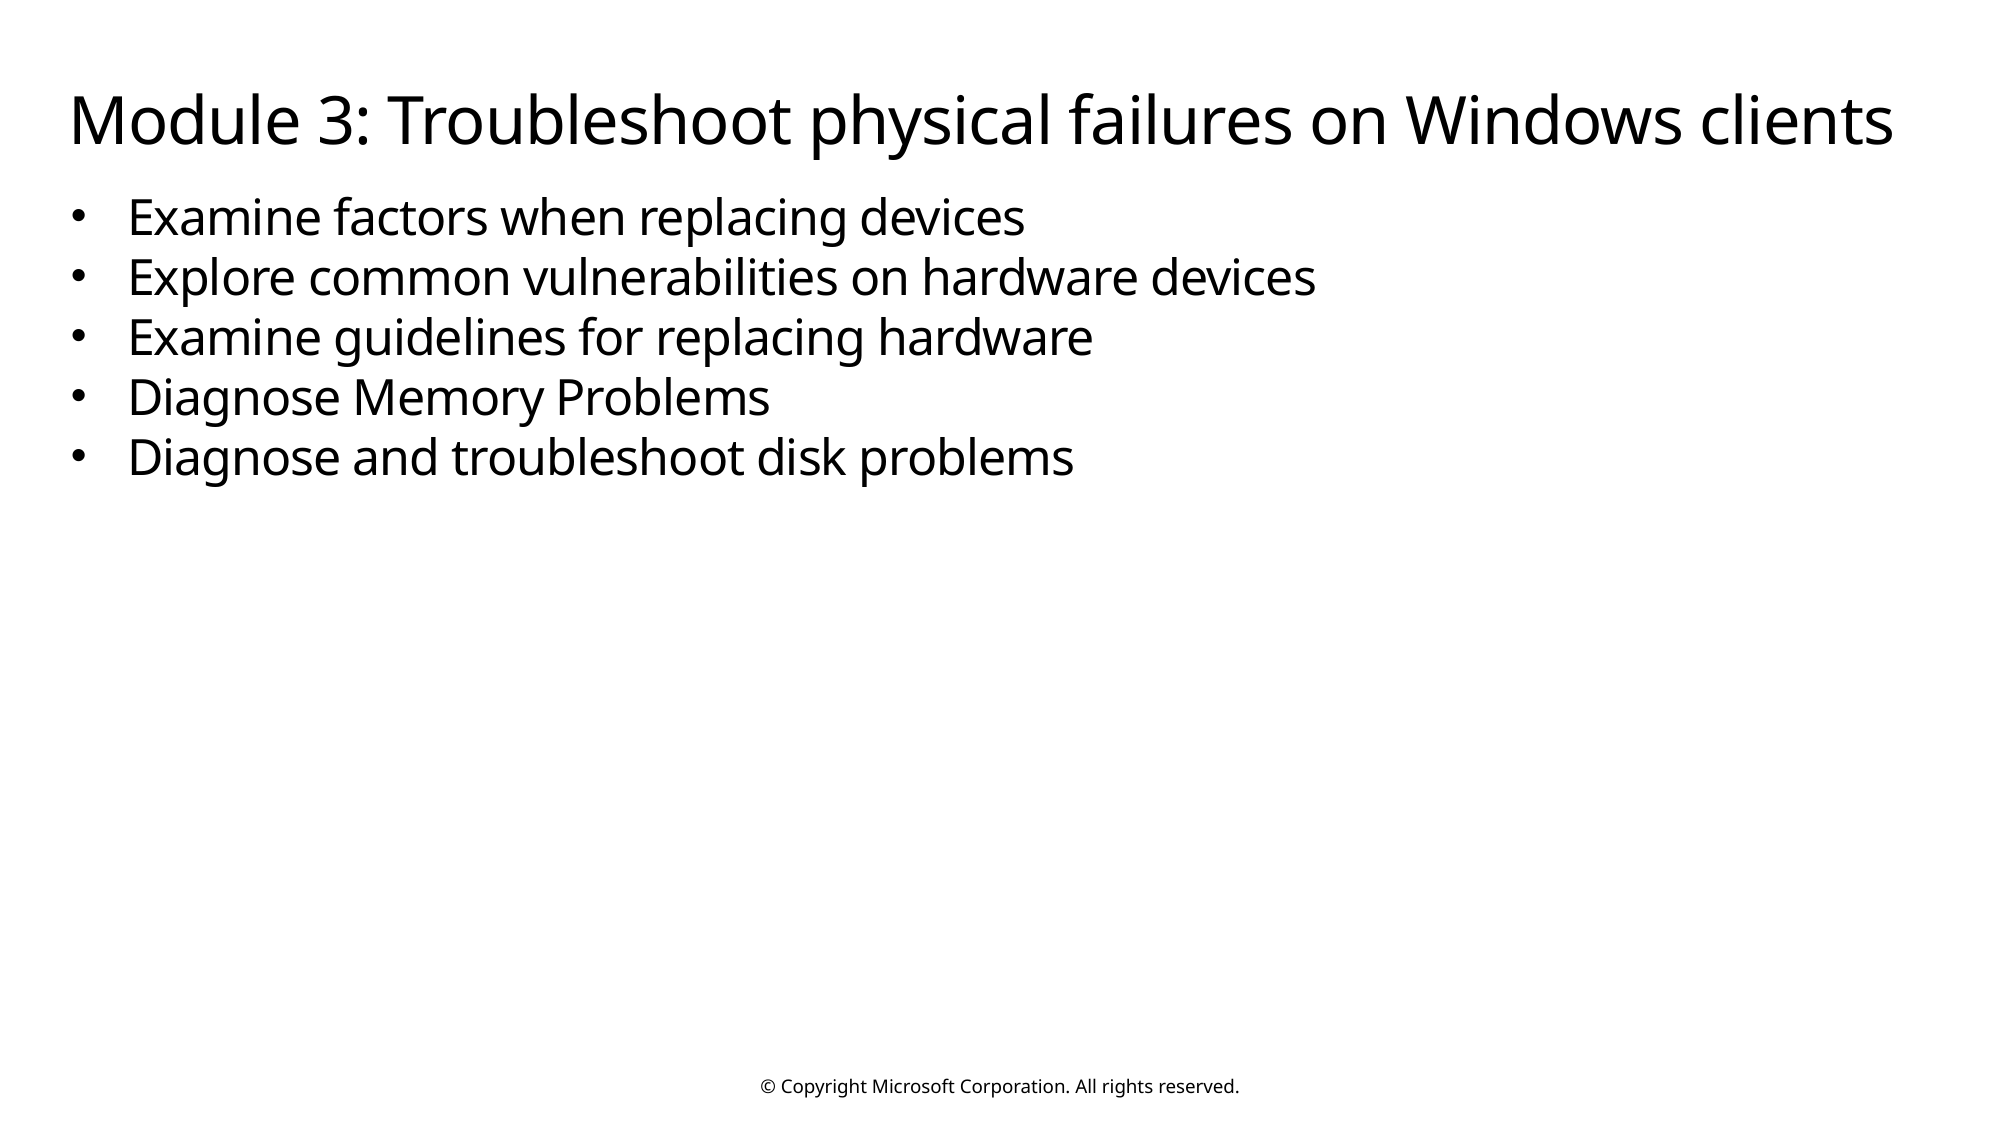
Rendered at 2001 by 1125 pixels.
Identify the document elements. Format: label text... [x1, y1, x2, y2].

title Module 3: Troubleshoot physical failures on Windows clients [68, 72, 1930, 178]
list Examine factors when replacing devices Explore common vulnerabilities on hardware devices Examine guidelines for replacing hardware Diagnose Memory Problems Diagnose and troubleshoot disk problems [70, 177, 1932, 728]
